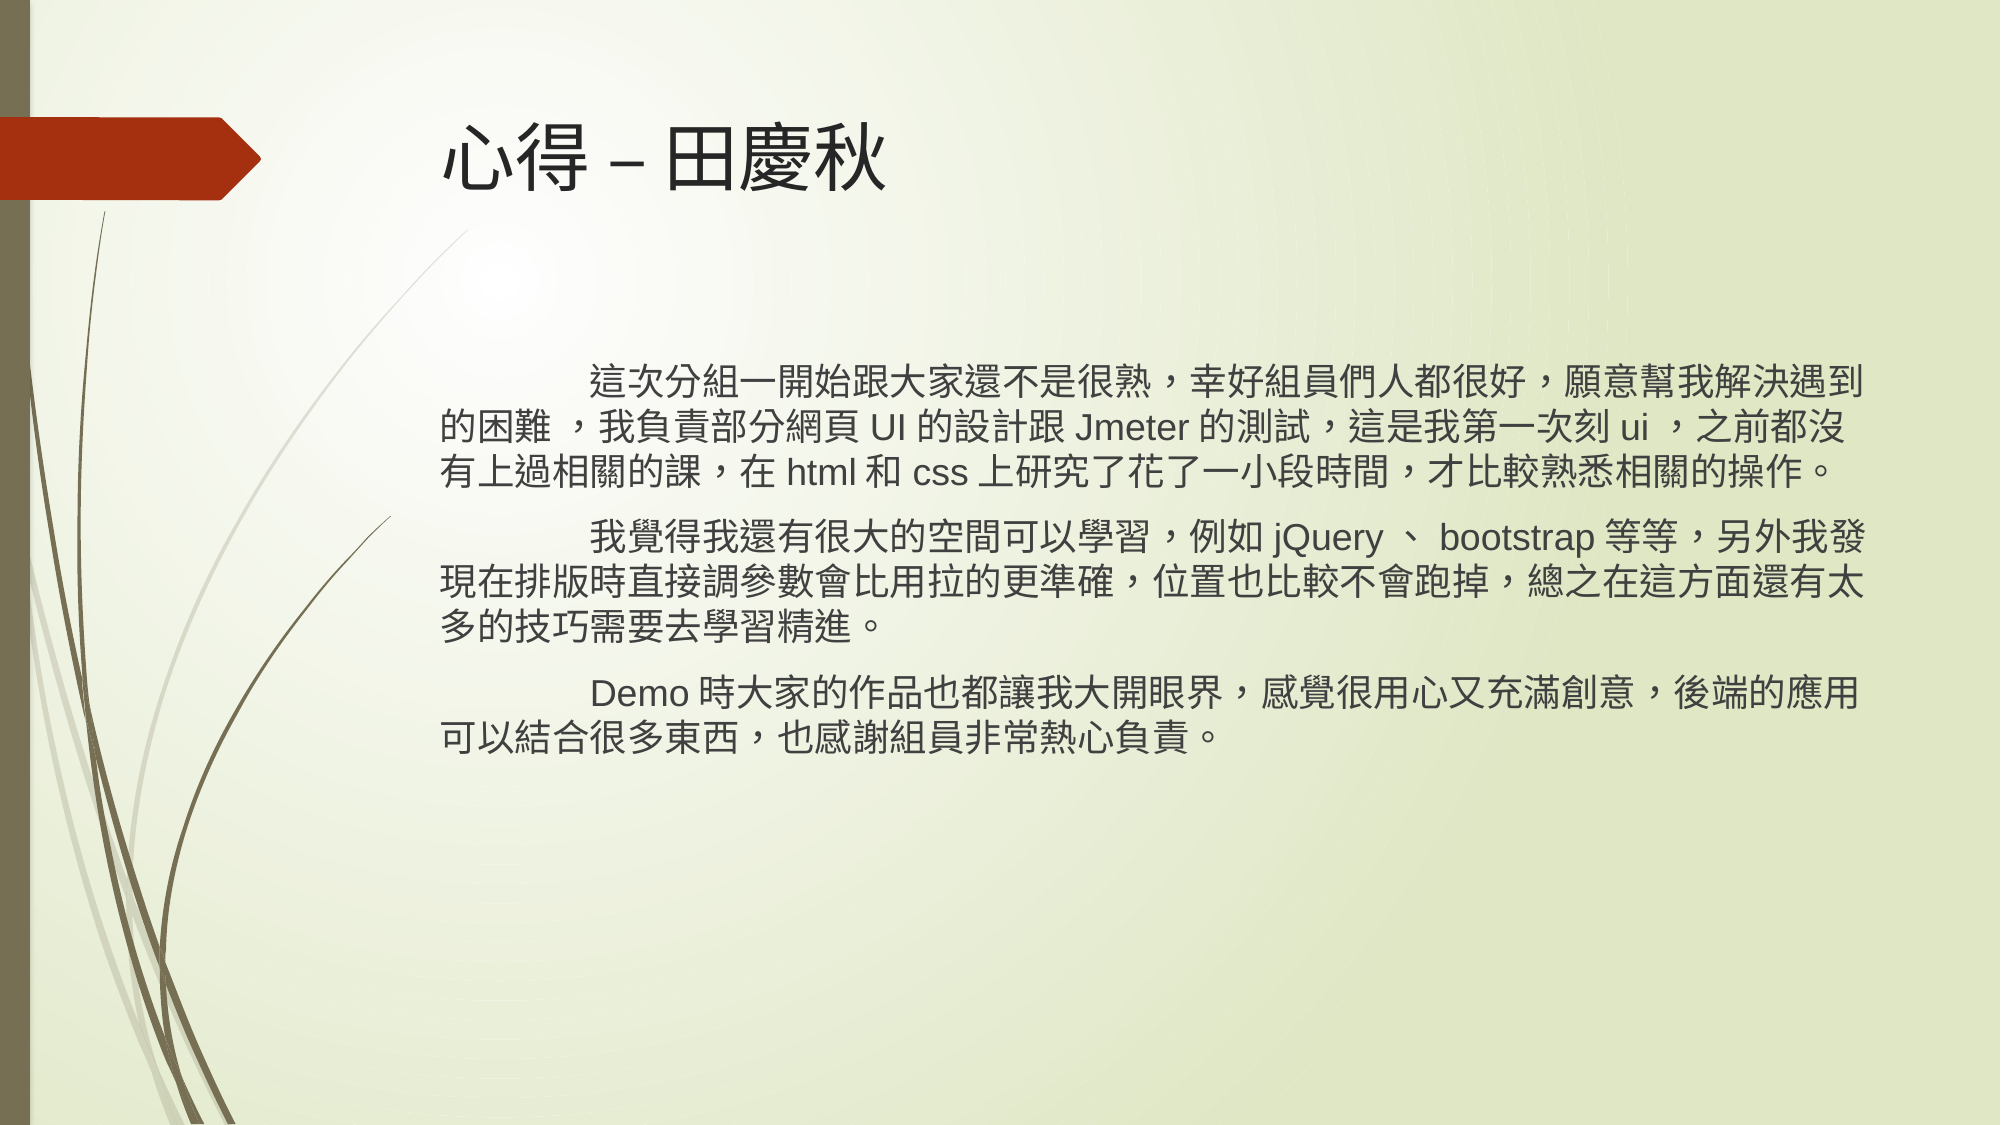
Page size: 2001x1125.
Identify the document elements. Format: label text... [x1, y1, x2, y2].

list 這次分組一開始跟大家還不是很熟，幸好組員們人都很好，願意幫我解決遇到的困難 ，我負責部分網頁UI的設計跟Jmeter的測試，這是我第一次刻ui，之前都沒有上過相關的課，在html和css上研究了花了一小段時間，才比較熟悉相關的操作。 我覺得我還有很大的空間可以學習，例如jQuery、bootstrap等等，另外我發現在排版時直接調參數會比用拉的更準確，位置也比較不會跑掉，總之在這方面還有太多的技巧需要去學習精進。 Demo時大家的作品也都讓我大開眼界，感覺很用心又充滿創意，後端的應用可以結合很多東西，也感謝組員非常熱心負責。 [424, 350, 1888, 970]
title 心得 – 田慶秋 [425, 102, 1888, 313]
